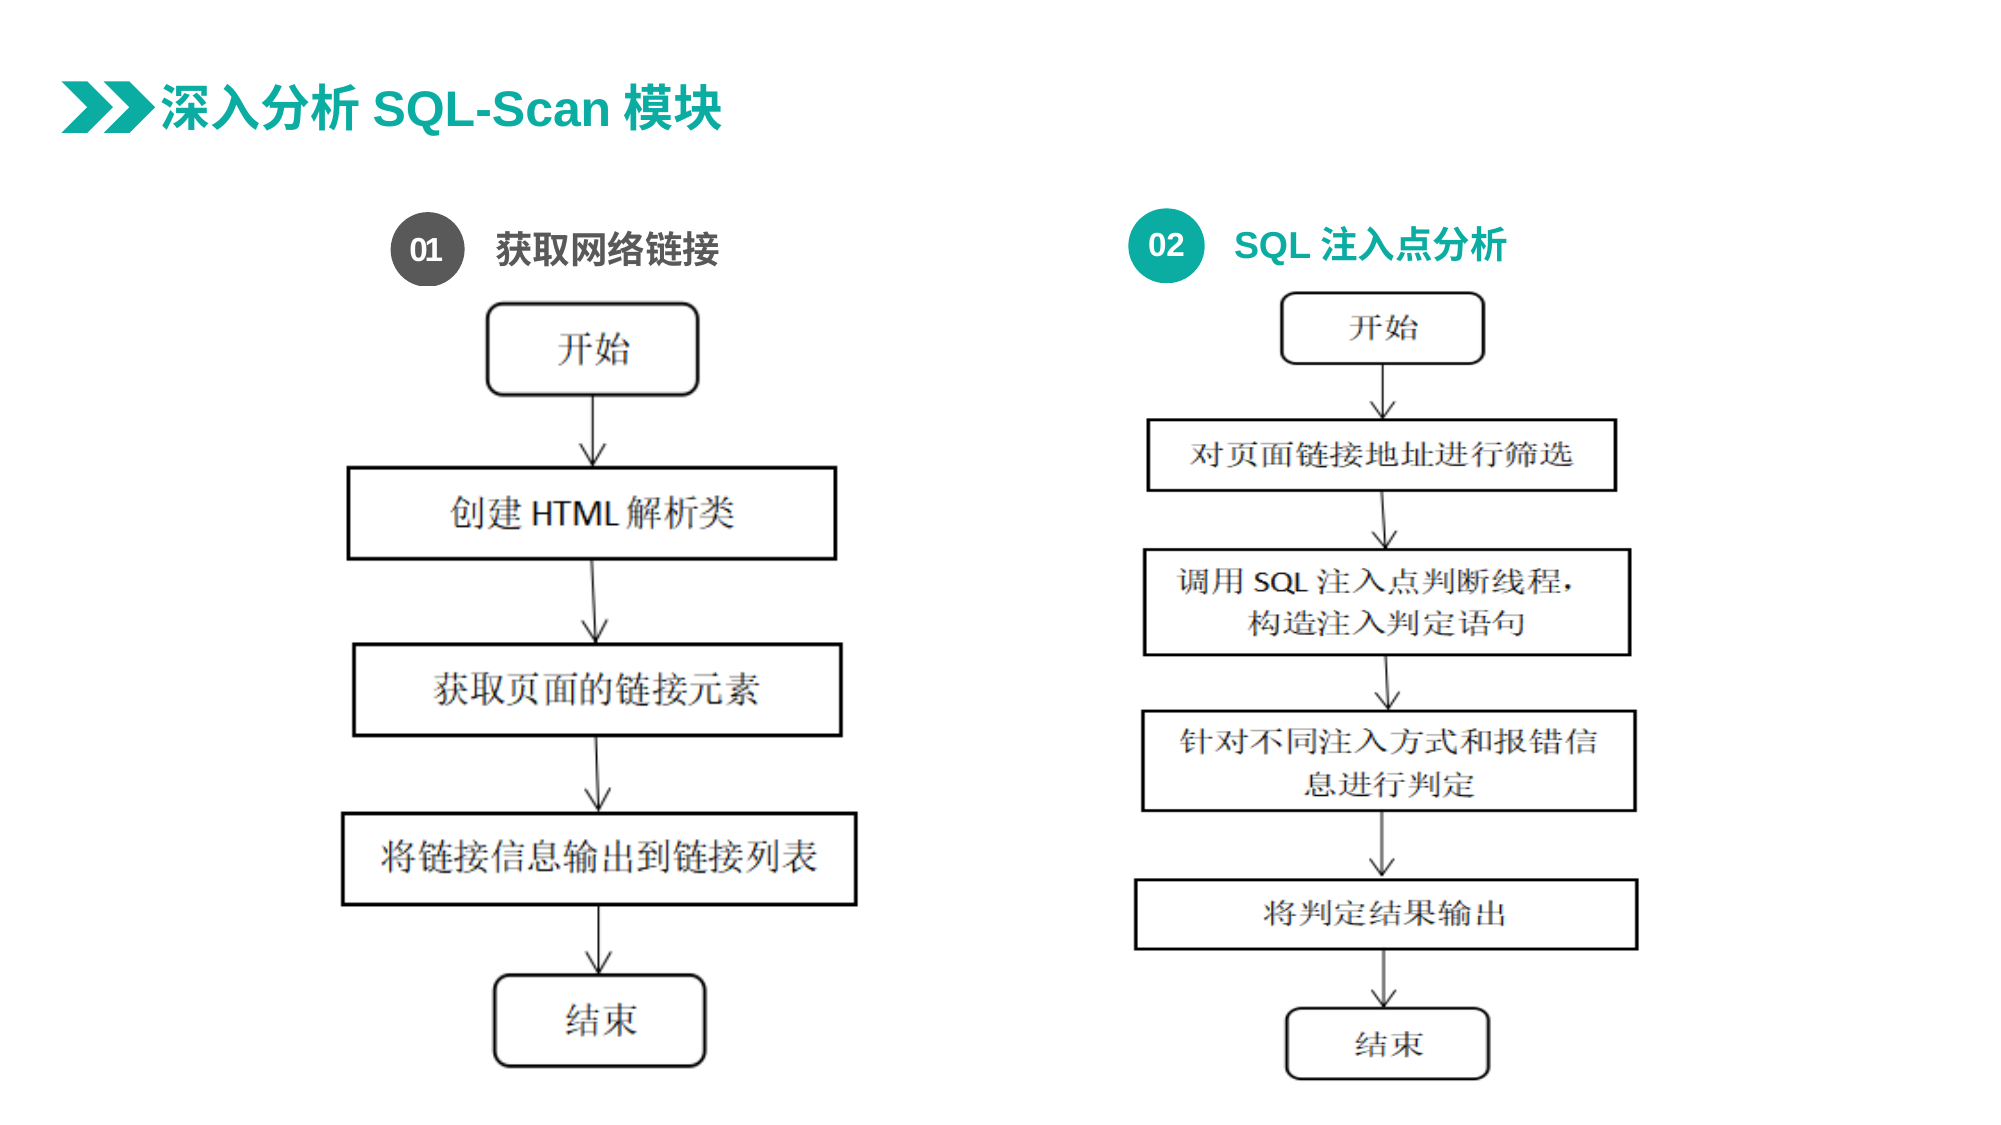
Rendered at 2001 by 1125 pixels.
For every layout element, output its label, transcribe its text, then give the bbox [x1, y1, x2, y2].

picture [1096, 283, 1705, 1105]
text_box 获取网络链接 [483, 220, 732, 277]
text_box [61, 81, 155, 133]
text_box SQL注入点分析 [1222, 214, 1520, 272]
text_box 01 [394, 220, 483, 276]
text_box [1128, 208, 1205, 283]
text_box [405, 212, 451, 220]
text_box [390, 234, 394, 266]
picture [308, 286, 908, 1102]
text_box [401, 276, 454, 286]
text_box 深入分析SQL-Scan模块 [149, 71, 736, 143]
